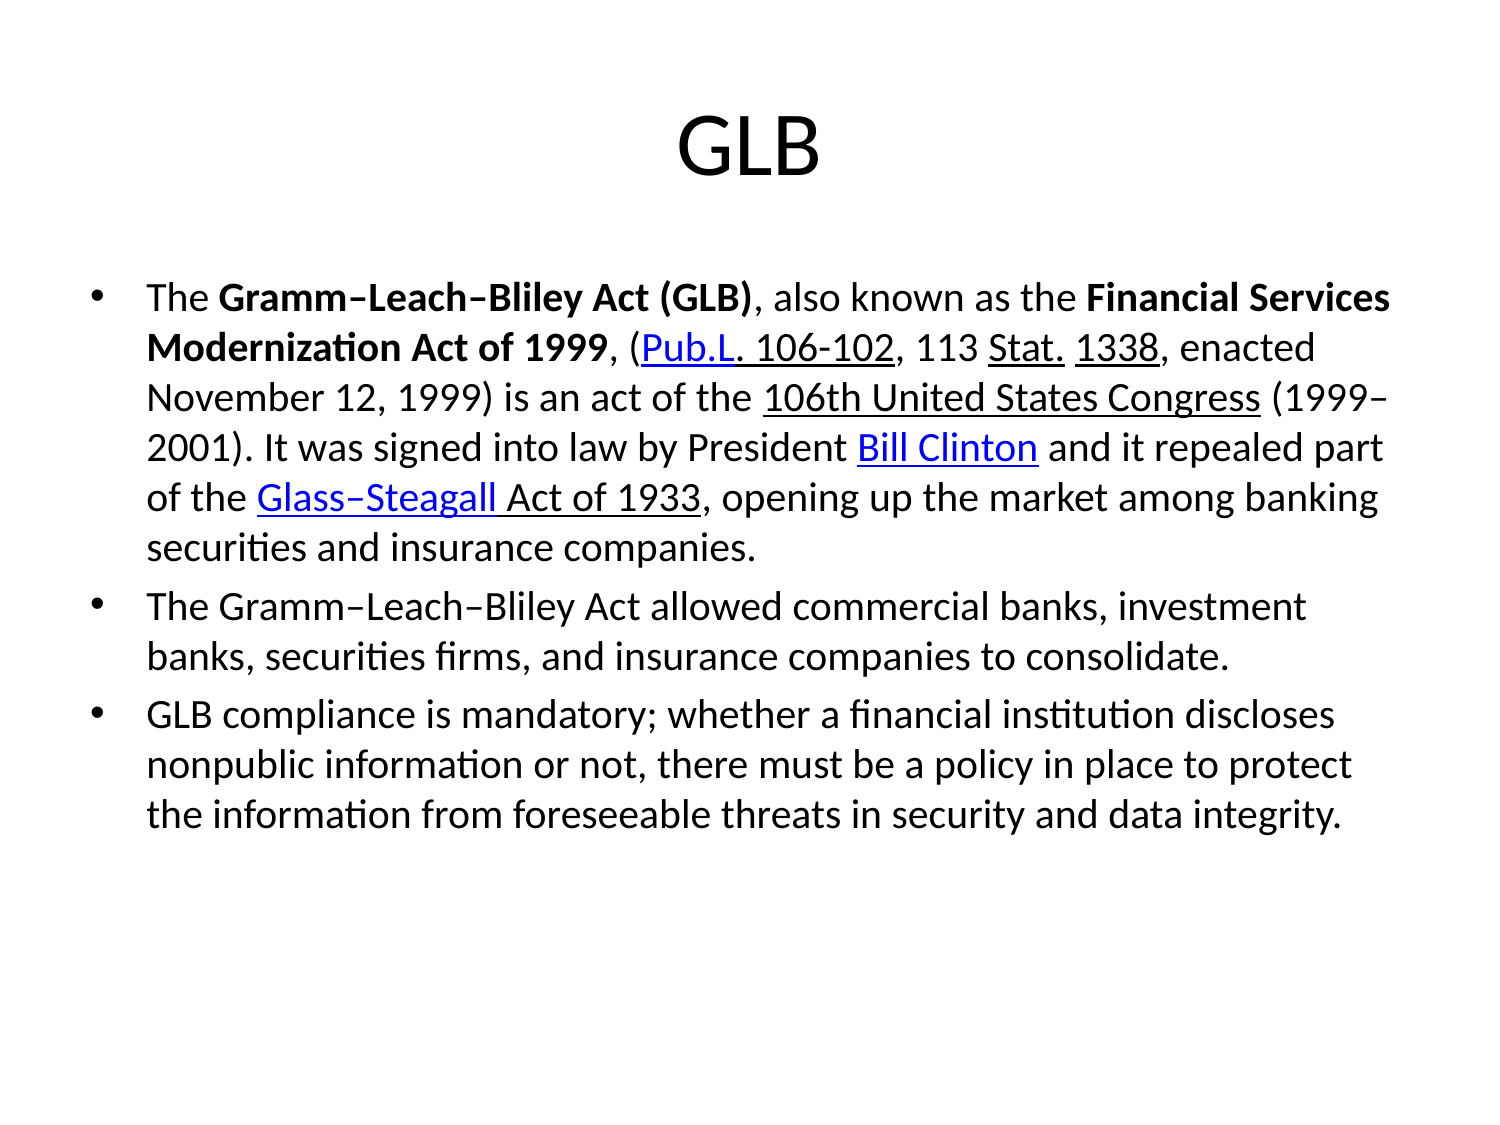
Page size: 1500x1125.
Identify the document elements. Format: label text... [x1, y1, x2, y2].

title GLB [75, 45, 1425, 233]
list The Gramm–Leach–Bliley Act (GLB), also known as the Financial Services Modernization Act of 1999, (Pub.L. 106-102, 113 Stat. 1338, enacted November 12, 1999) is an act of the 106th United States Congress (1999–2001). It was signed into law by President Bill Clinton and it repealed part of the Glass–Steagall Act of 1933, opening up the market among banking securities and insurance companies. The Gramm–Leach–Bliley Act allowed commercial banks, investment banks, securities firms, and insurance companies to consolidate. GLB compliance is mandatory; whether a financial institution discloses nonpublic information or not, there must be a policy in place to protect the information from foreseeable threats in security and data integrity. [75, 262, 1425, 1005]
